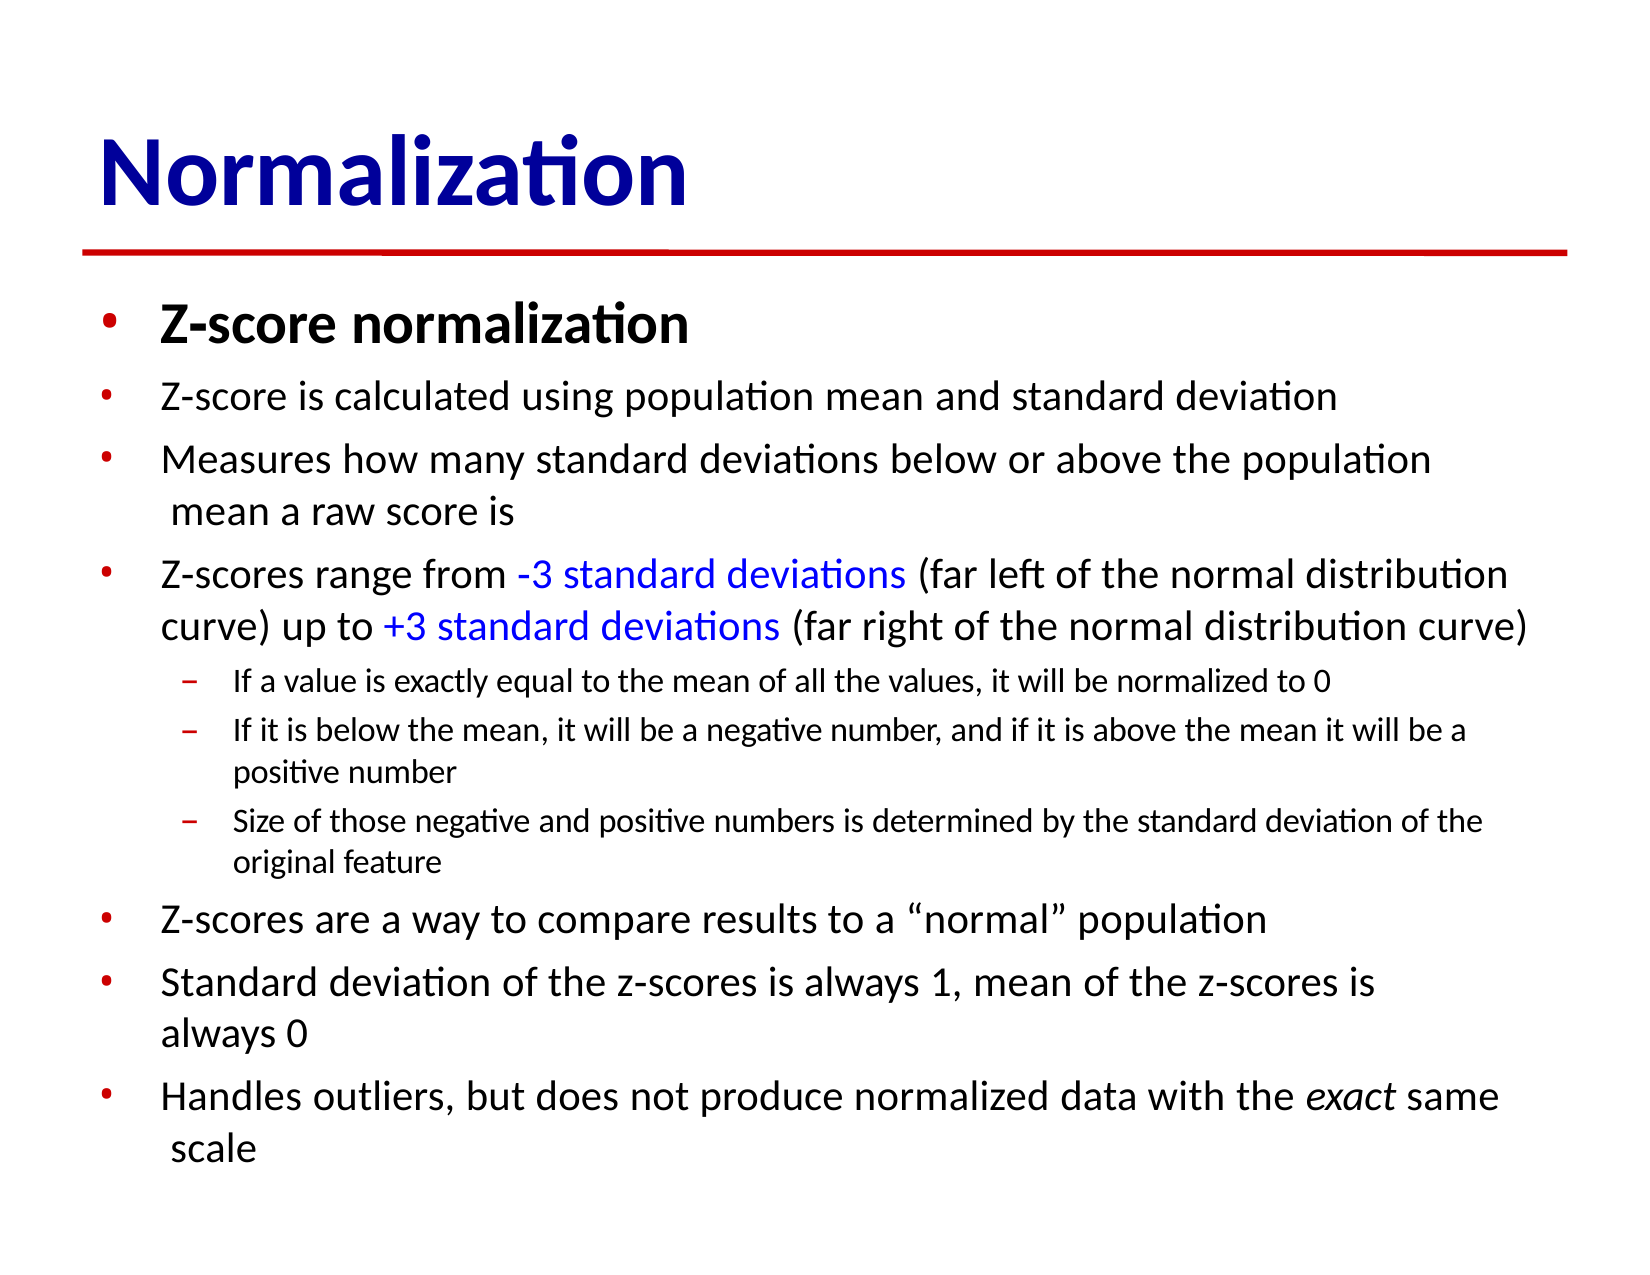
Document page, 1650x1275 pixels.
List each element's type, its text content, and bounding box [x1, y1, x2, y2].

title Normalization [96, 102, 695, 266]
text_box Z‐score normalization Z‐score is calculated using population mean and standard deviation Measures how many standard deviations below or above the population mean a raw score is Z‐scores range from ‐3 standard deviations (far left of the normal distribution curve) up to +3 standard deviations (far right of the normal distribution curve) If a value is exactly equal to the mean of all the values, it will be normalized to 0 If it is below the mean, it will be a negative number, and if it is above the mean it will be a positive number Size of those negative and positive numbers is determined by the standard deviation of the original feature Z‐scores are a way to compare results to a “normal” population Standard deviation of the z‐scores is always 1, mean of the z‐scores is always 0 Handles outliers, but does not produce normalized data with the exact same scale [96, 266, 1544, 1172]
